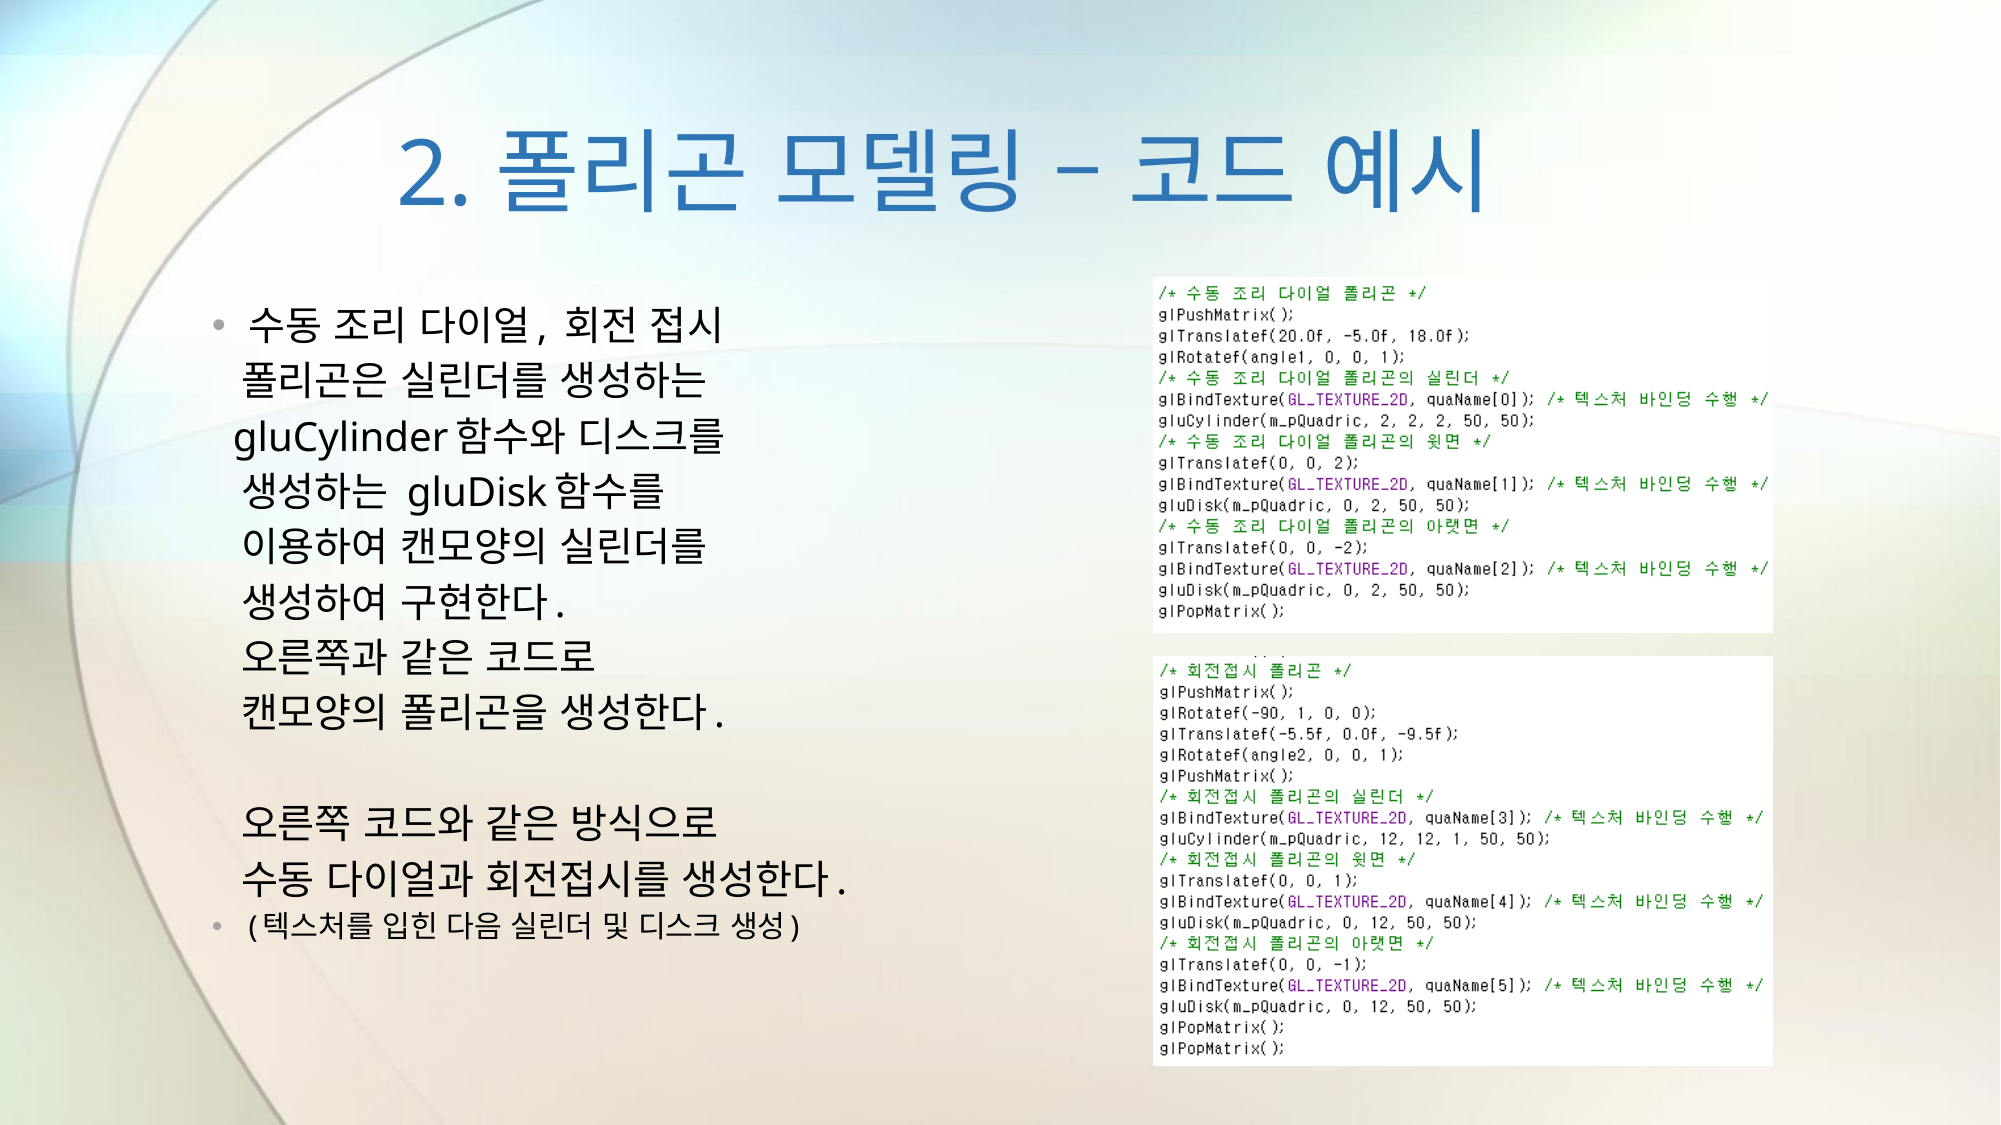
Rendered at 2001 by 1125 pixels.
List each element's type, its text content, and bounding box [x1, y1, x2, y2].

list 수동 조리 다이얼, 회전 접시 폴리곤은 실린더를 생성하는 gluCylinder함수와 디스크를 생성하는 gluDisk함수를 이용하여 캔모양의 실린더를 생성하여 구현한다. 오른쪽과 같은 코드로 캔모양의 폴리곤을 생성한다. 오른쪽 코드와 같은 방식으로 수동 다이얼과 회전접시를 생성한다. (텍스처를 입힌 다음 실린더 및 디스크 생성) [196, 298, 1804, 1012]
picture [0, 0, 2001, 1125]
title 2.폴리곤 모델링 – 코드 예시 [381, 59, 1863, 278]
